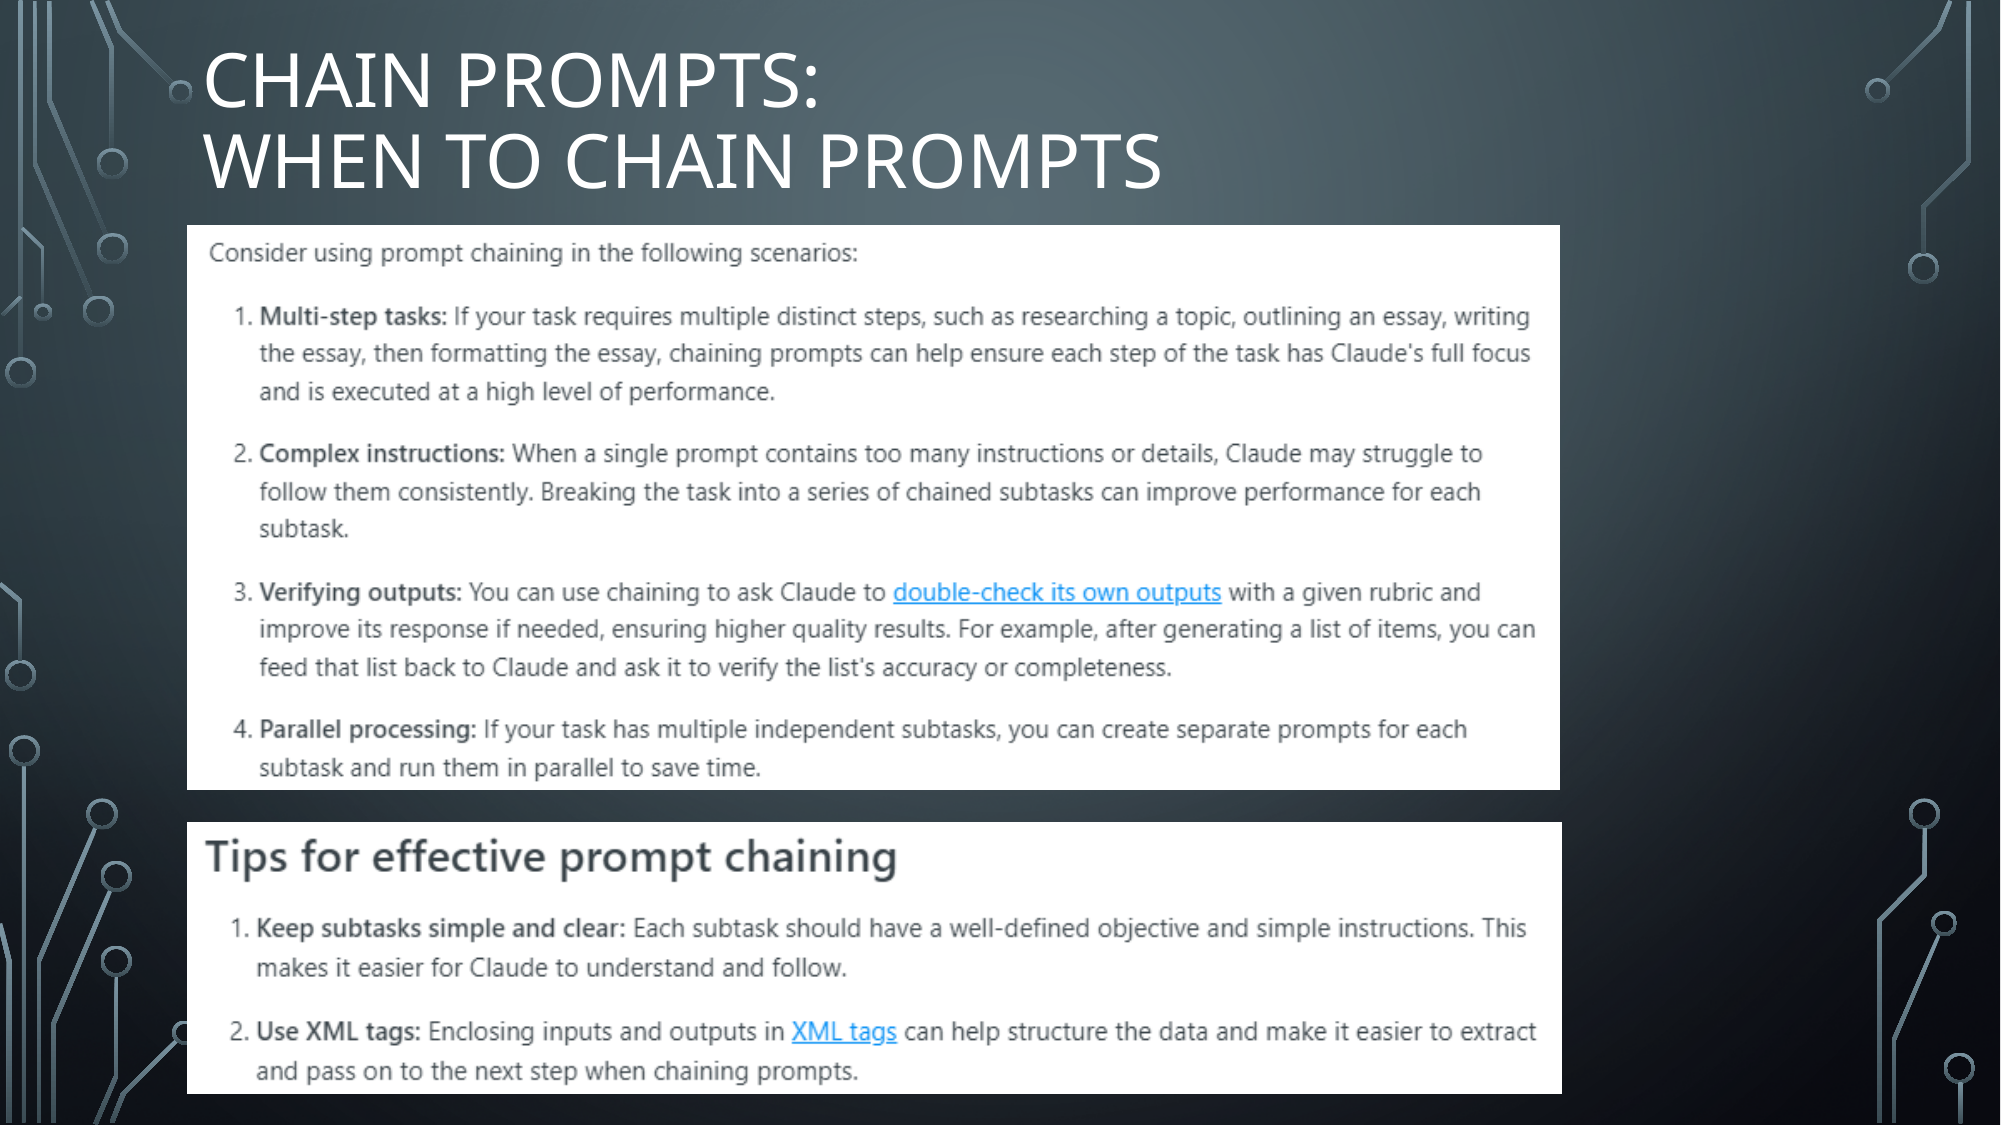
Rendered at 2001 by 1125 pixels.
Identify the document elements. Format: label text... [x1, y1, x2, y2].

picture [186, 224, 1560, 790]
picture [186, 822, 1563, 1094]
title Chain Prompts: When to chain prompts [187, 2, 1813, 245]
